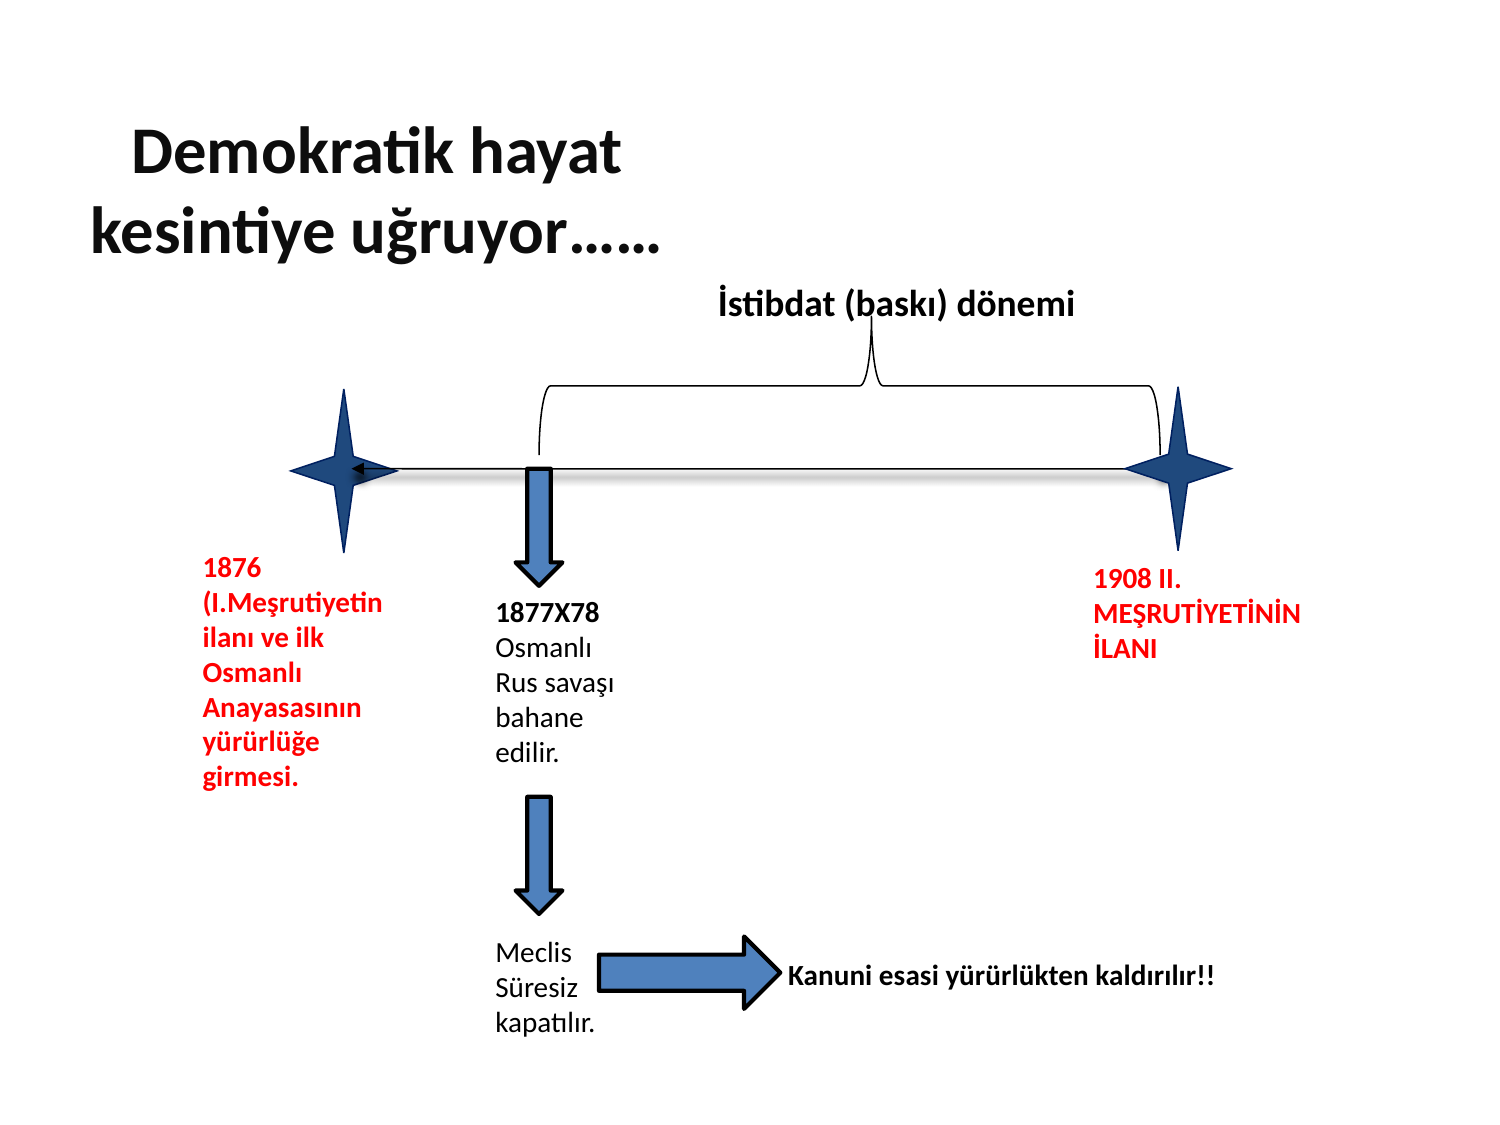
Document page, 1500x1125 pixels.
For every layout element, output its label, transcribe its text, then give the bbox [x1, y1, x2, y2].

text_box [1129, 386, 1232, 551]
text_box [513, 478, 565, 588]
text_box [513, 794, 565, 917]
text_box 1877X78 Osmanlı Rus savaşı bahane edilir. Meclis Süresiz kapatılır. [480, 586, 657, 1046]
text_box [290, 388, 386, 540]
text_box [538, 332, 1161, 456]
text_box [596, 934, 773, 1011]
text_box Kanuni esasi yürürlükten kaldırılır!! [773, 949, 1383, 999]
text_box İstibdat (baskı) dönemi [703, 271, 1114, 332]
text_box 1876 (I.Meşrutiyetin ilanı ve ilk Osmanlı Anayasasının yürürlüğe girmesi. [187, 540, 411, 801]
text_box 1908 II. MEŞRUTİYETİNİN İLANI [1078, 551, 1348, 672]
title Demokratik hayat kesintiye uğruyor…… [75, 45, 680, 329]
